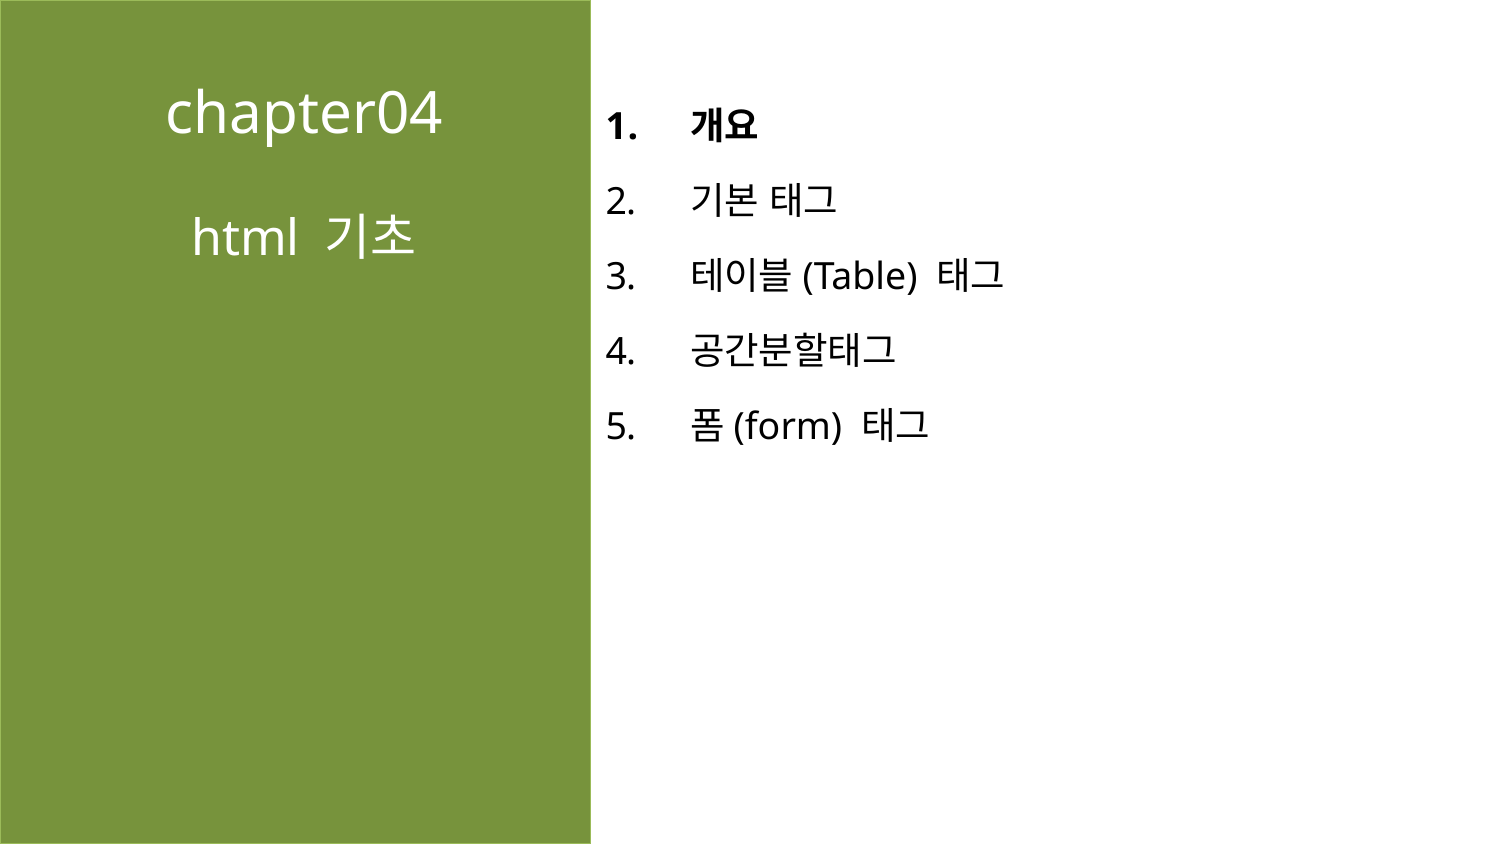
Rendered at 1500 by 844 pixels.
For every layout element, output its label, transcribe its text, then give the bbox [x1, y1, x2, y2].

text_box chapter04 html 기초 [35, 67, 573, 273]
list 개요 기본 태그 테이블(Table) 태그 공간분할태그 폼(form) 태그 [590, 71, 1465, 537]
